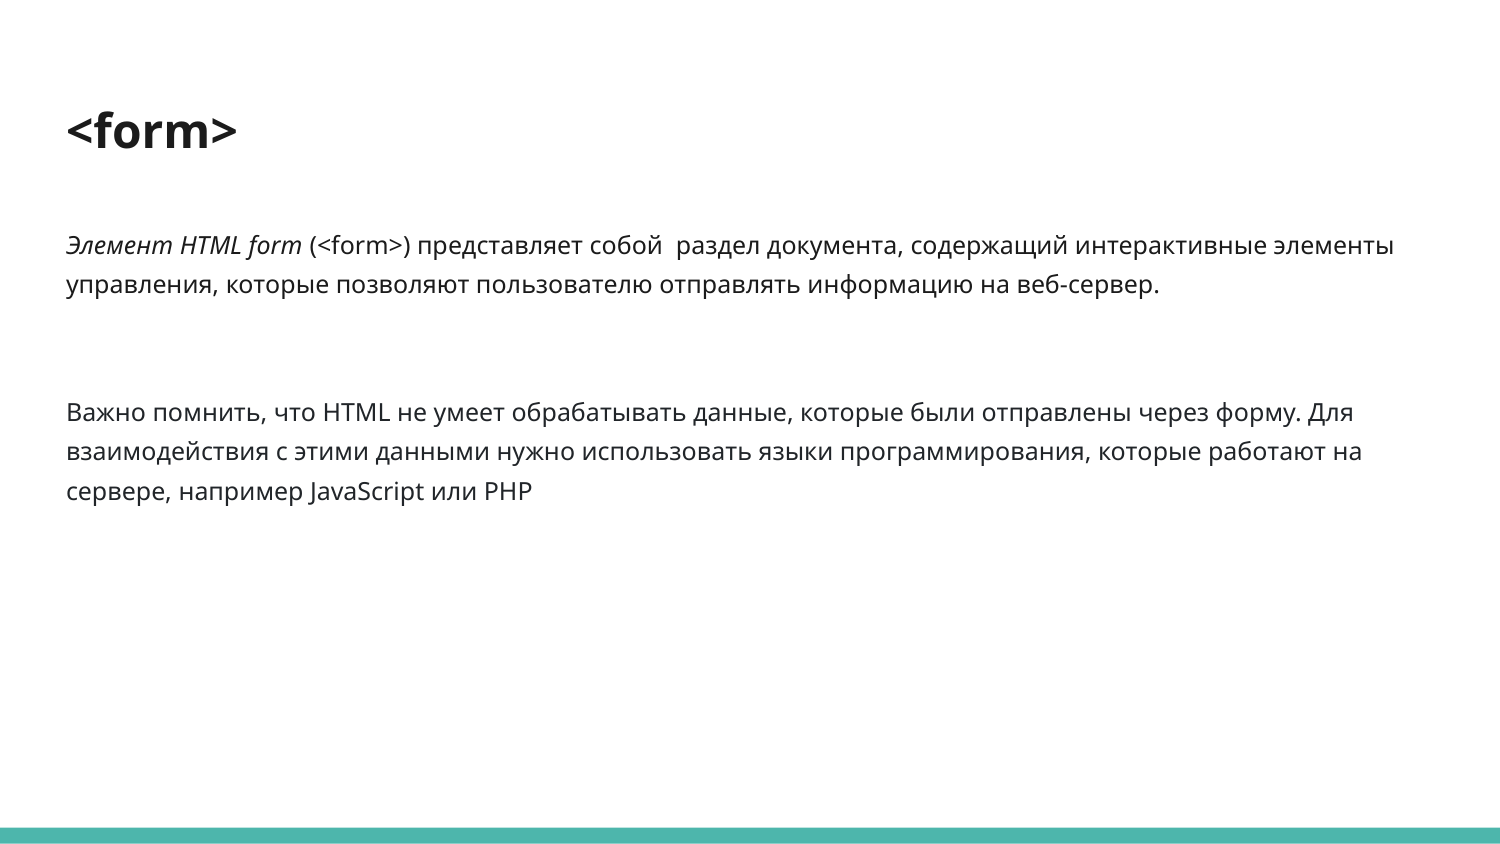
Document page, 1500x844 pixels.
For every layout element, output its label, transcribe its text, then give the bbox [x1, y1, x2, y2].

title <form> [51, 72, 1449, 189]
list Элемент HTML form (<form>) представляет собой раздел документа, содержащий интерактивные элементы управления, которые позволяют пользователю отправлять информацию на веб-сервер. Важно помнить, что HTML не умеет обрабатывать данные, которые были отправлены через форму. Для взаимодействия с этими данными нужно использовать языки программирования, которые работают на сервере, например JavaScript или PHP [51, 207, 1449, 750]
